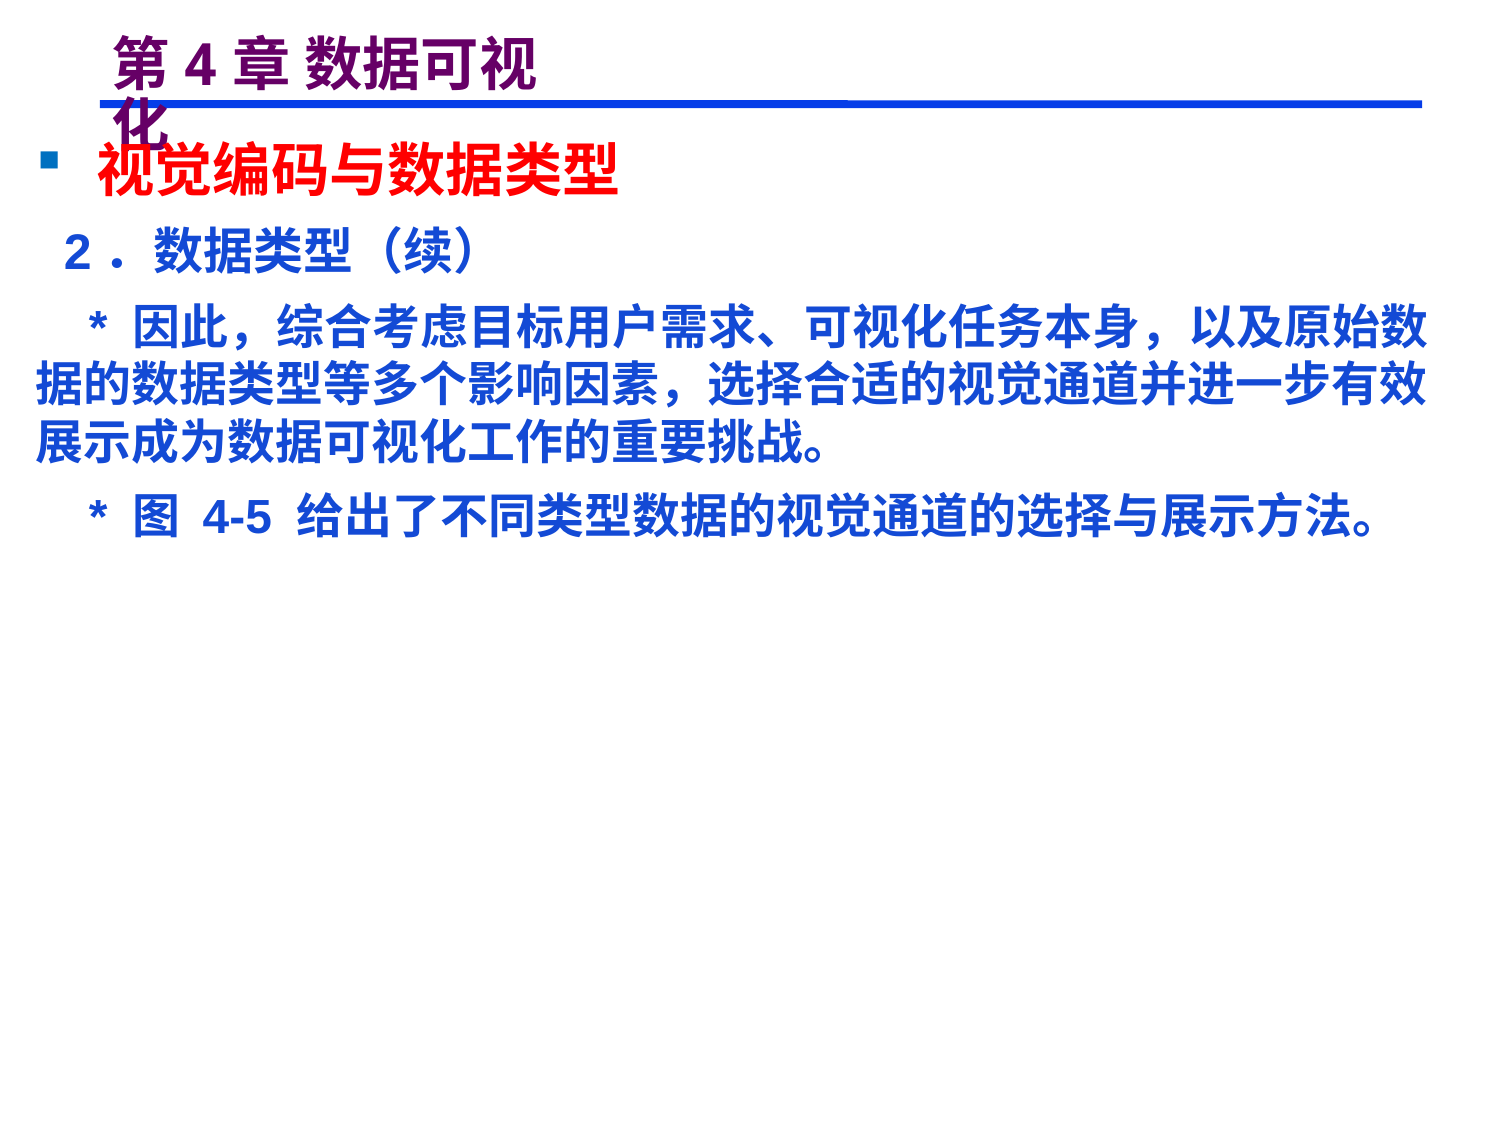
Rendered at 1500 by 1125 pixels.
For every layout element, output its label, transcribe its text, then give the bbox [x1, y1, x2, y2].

subtitle 视觉编码与数据类型 2．数据类型（续） * 因此，综合考虑目标用户需求、可视化任务本身，以及原始数据的数据类型等多个影响因素，选择合适的视觉通道并进一步有效展示成为数据可视化工作的重要挑战。 * 图 4-5 给出了不同类型数据的视觉通道的选择与展示方法。 [20, 124, 1474, 563]
title 第4章 数据可视化 [100, 32, 593, 124]
